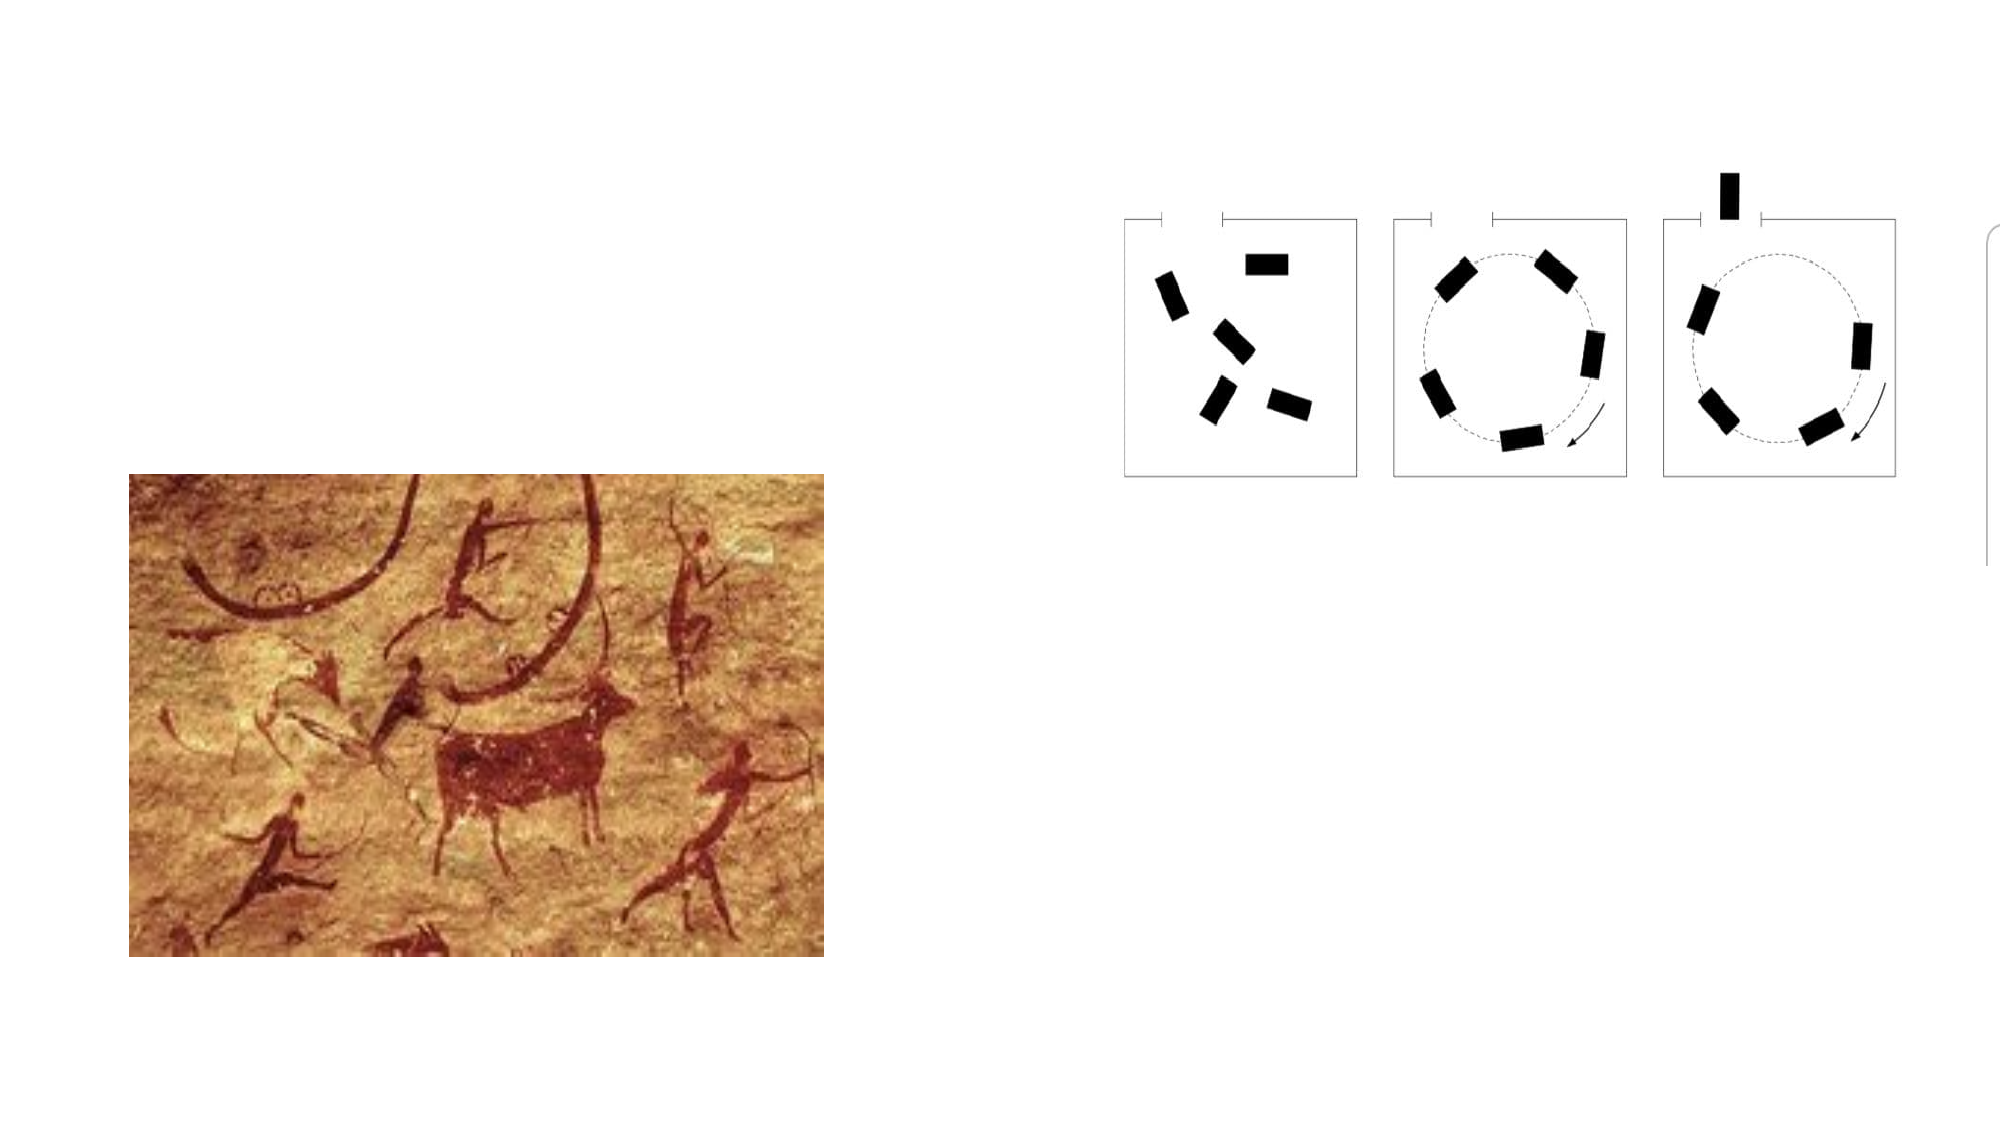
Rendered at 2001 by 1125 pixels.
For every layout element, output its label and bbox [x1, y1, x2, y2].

picture [974, 52, 2000, 566]
picture [129, 474, 824, 957]
